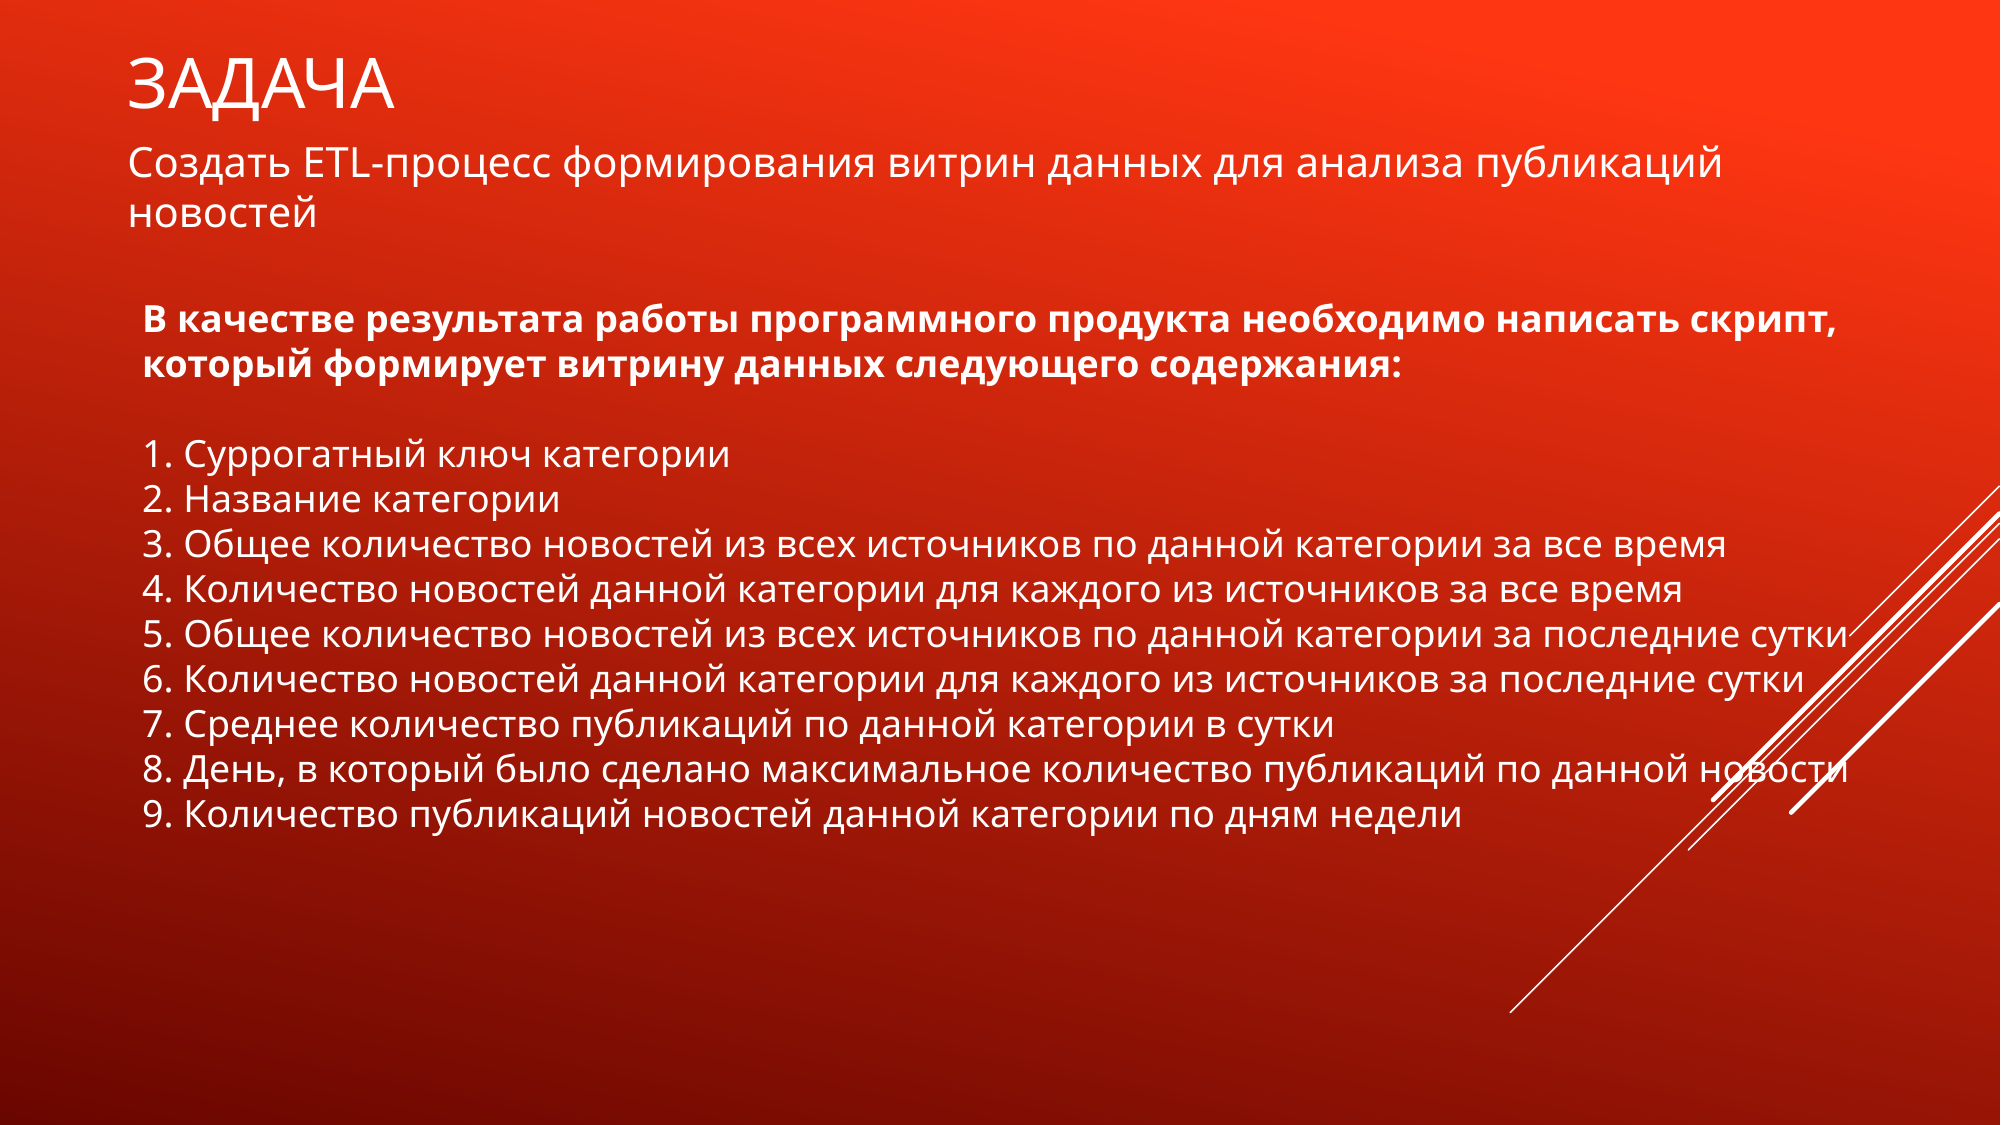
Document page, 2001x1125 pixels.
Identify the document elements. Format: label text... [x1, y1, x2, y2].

list Создать ETL-процесс формирования витрин данных для анализа публикаций новостей [112, 155, 1915, 288]
text_box В качестве результата работы программного продукта необходимо написать скрипт, который формирует витрину данных следующего содержания: 1. Суррогатный ключ категории 2. Название категории 3. Общее количество новостей из всех источников по данной категории за все время 4. Количество новостей данной категории для каждого из источников за все время 5. Общее количество новостей из всех источников по данной категории за последние сутки 6. Количество новостей данной категории для каждого из источников за последние сутки 7. Среднее количество публикаций по данной категории в сутки 8. День, в который было сделано максимальное количество публикаций по данной новости 9. Количество публикаций новостей данной категории по дням недели [127, 287, 1873, 842]
title Задача [112, 31, 1513, 131]
